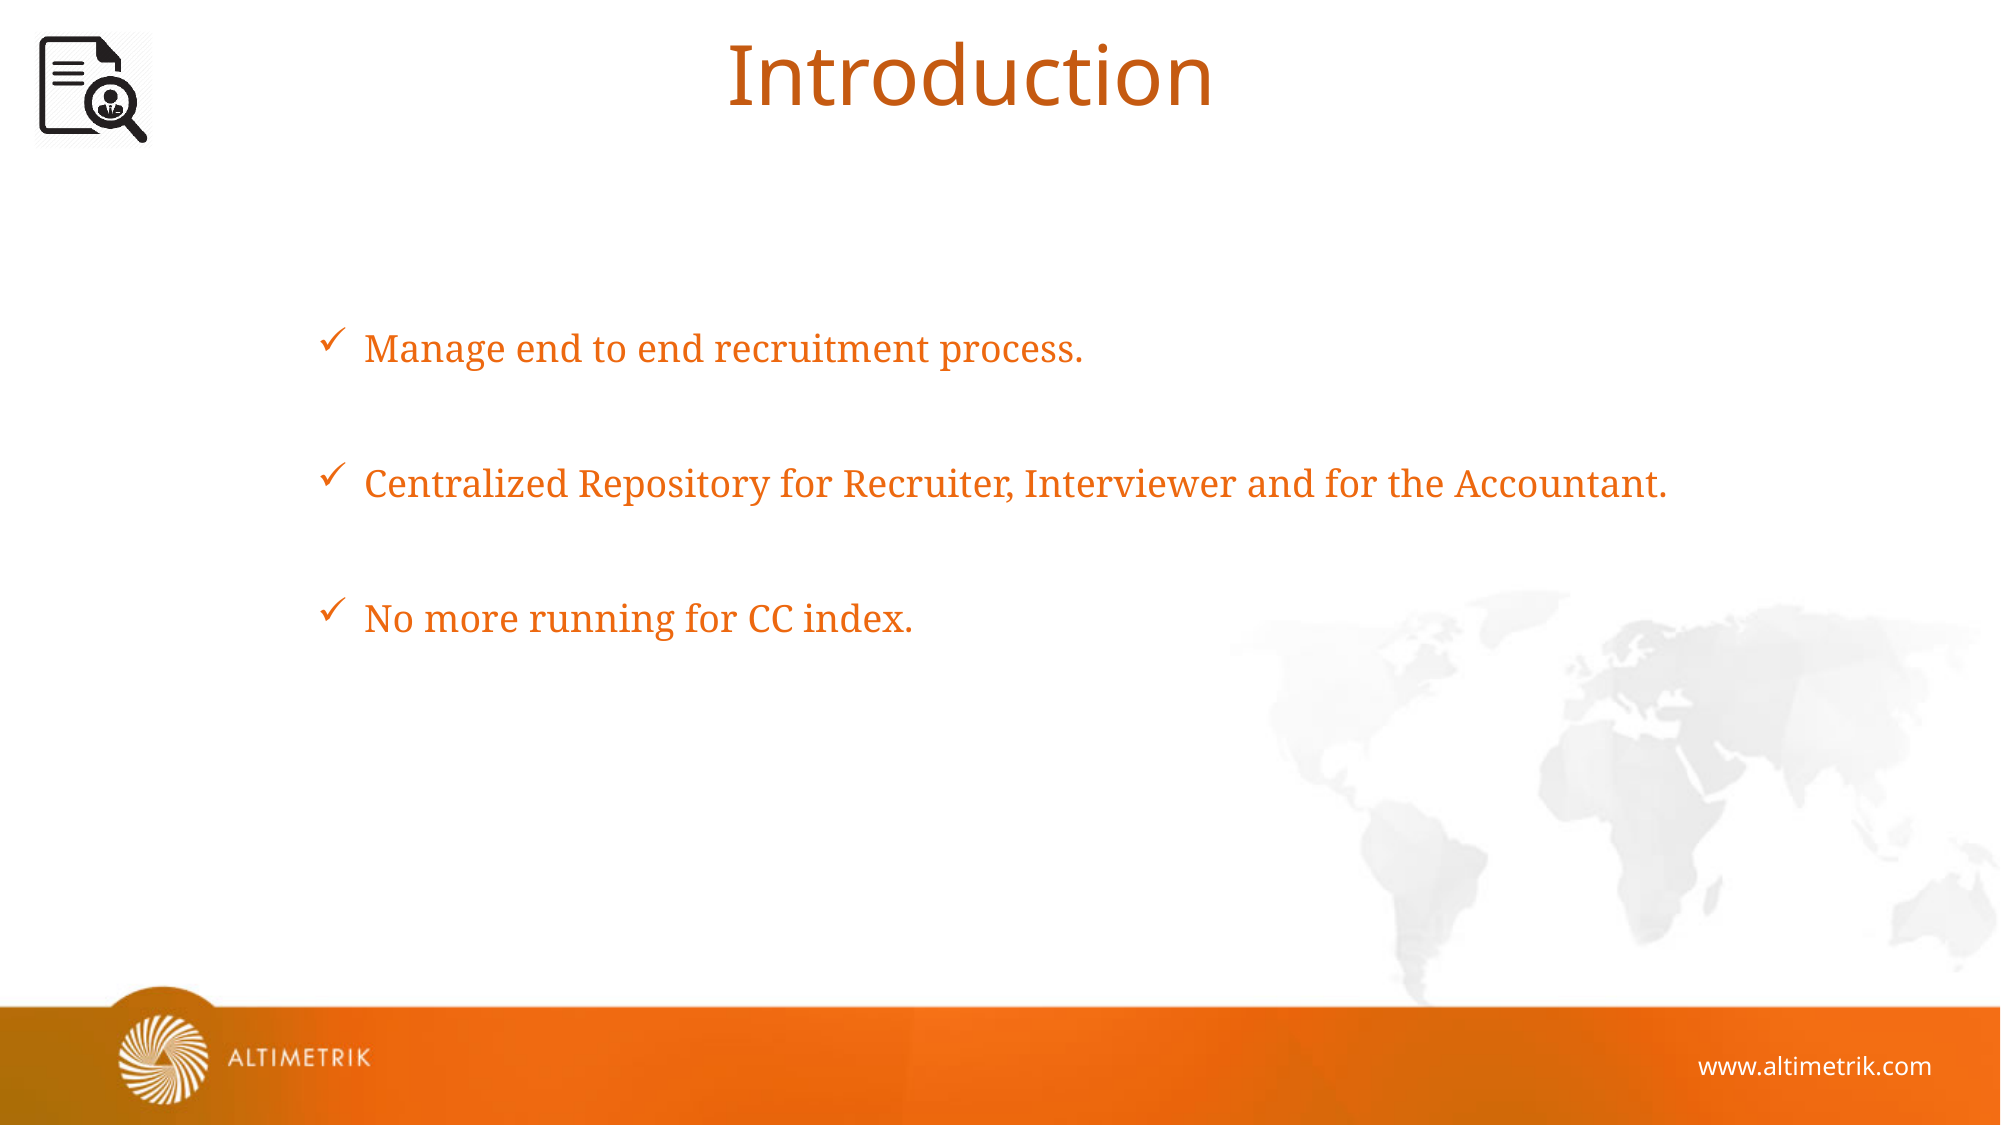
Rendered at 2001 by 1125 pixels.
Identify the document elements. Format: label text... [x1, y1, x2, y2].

text_box Manage end to end recruitment process. Centralized Repository for Recruiter, Interviewer and for the Accountant. No more running for CC index. [152, 295, 1843, 783]
picture [0, 0, 2001, 1125]
title Introduction [109, 26, 1835, 131]
